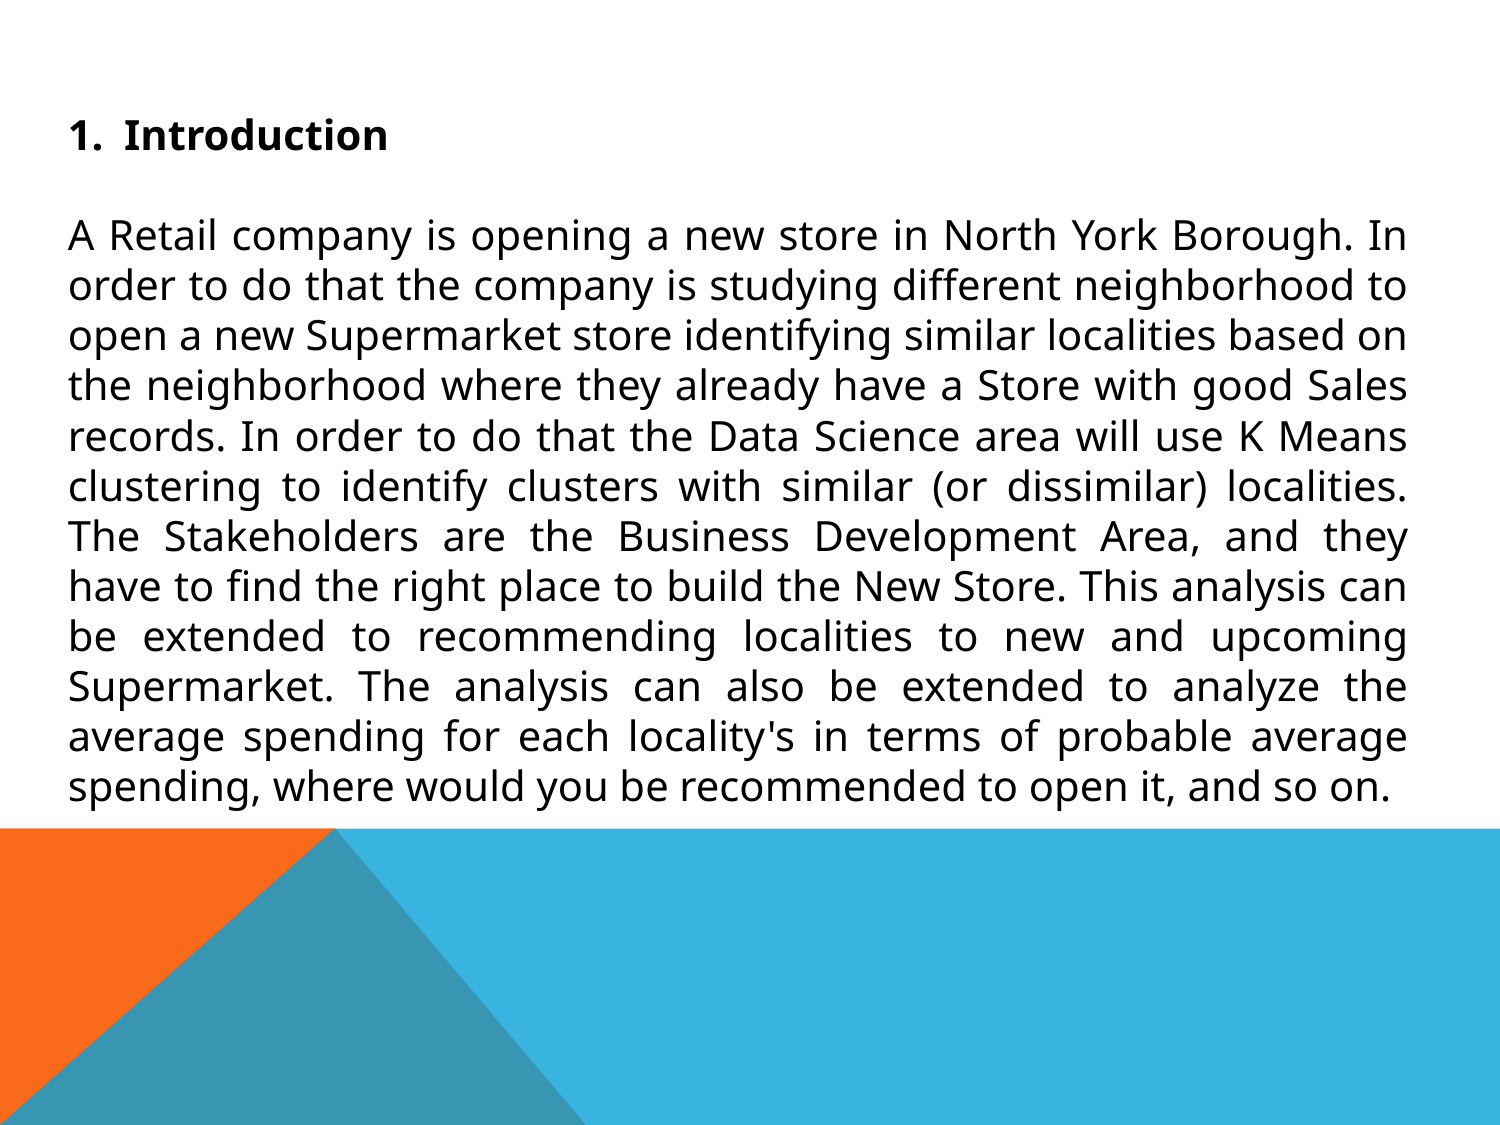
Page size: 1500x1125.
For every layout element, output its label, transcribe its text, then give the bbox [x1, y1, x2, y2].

text_box Introduction A Retail company is opening a new store in North York Borough. In order to do that the company is studying different neighborhood to open a new Supermarket store identifying similar localities based on the neighborhood where they already have a Store with good Sales records. In order to do that the Data Science area will use K Means clustering to identify clusters with similar (or dissimilar) localities. The Stakeholders are the Business Development Area, and they have to find the right place to build the New Store. This analysis can be extended to recommending localities to new and upcoming Supermarket. The analysis can also be extended to analyze the average spending for each locality's in terms of probable average spending, where would you be recommended to open it, and so on. [53, 101, 1424, 817]
